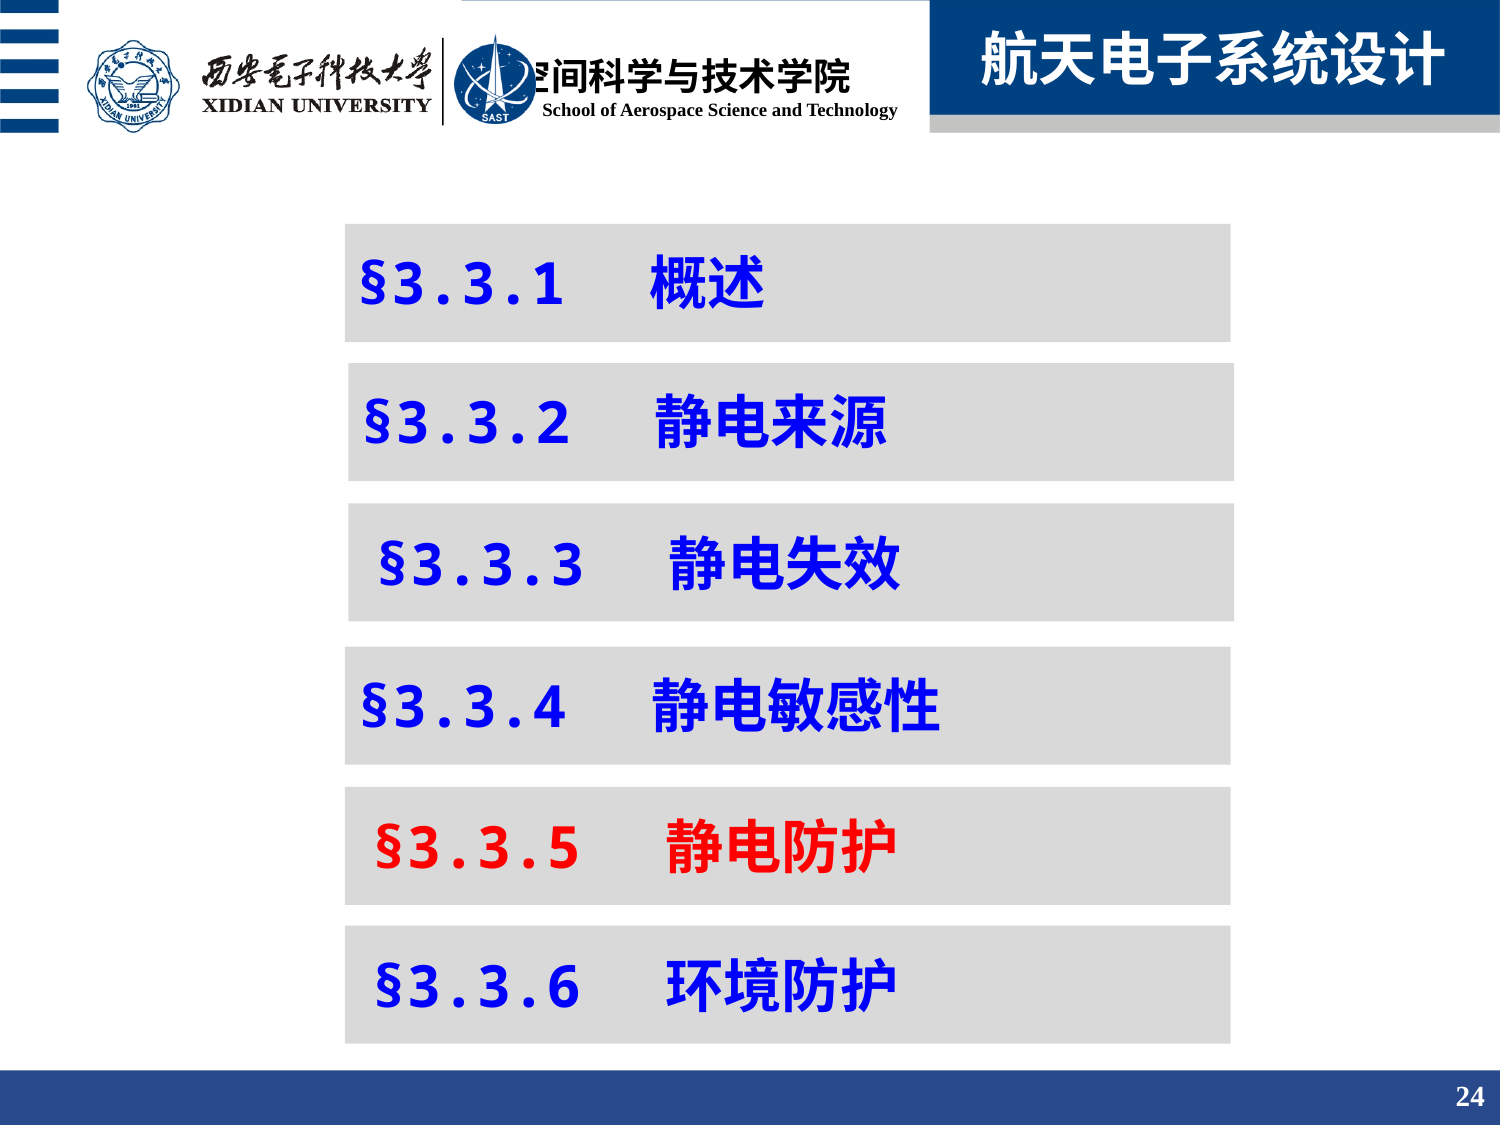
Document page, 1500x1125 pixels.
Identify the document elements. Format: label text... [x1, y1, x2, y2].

text_box [343, 222, 1233, 344]
text_box [346, 501, 1236, 624]
text_box [343, 785, 1233, 907]
text_box [343, 644, 1233, 767]
text_box §3.3.3 静电失效 [360, 519, 1231, 605]
text_box [343, 923, 1233, 1046]
text_box §3.3.1 概述 [341, 238, 782, 324]
picture [0, 0, 1500, 1070]
text_box 航天电子系统设计 [927, 0, 1500, 114]
text_box §3.3.5 静电防护 [356, 803, 1160, 888]
text_box [346, 361, 1236, 483]
text_box §3.3.6 环境防护 [356, 941, 1282, 1027]
text_box §3.3.2 静电来源 [345, 377, 902, 463]
text_box §3.3.4 静电敏感性 [342, 661, 958, 747]
